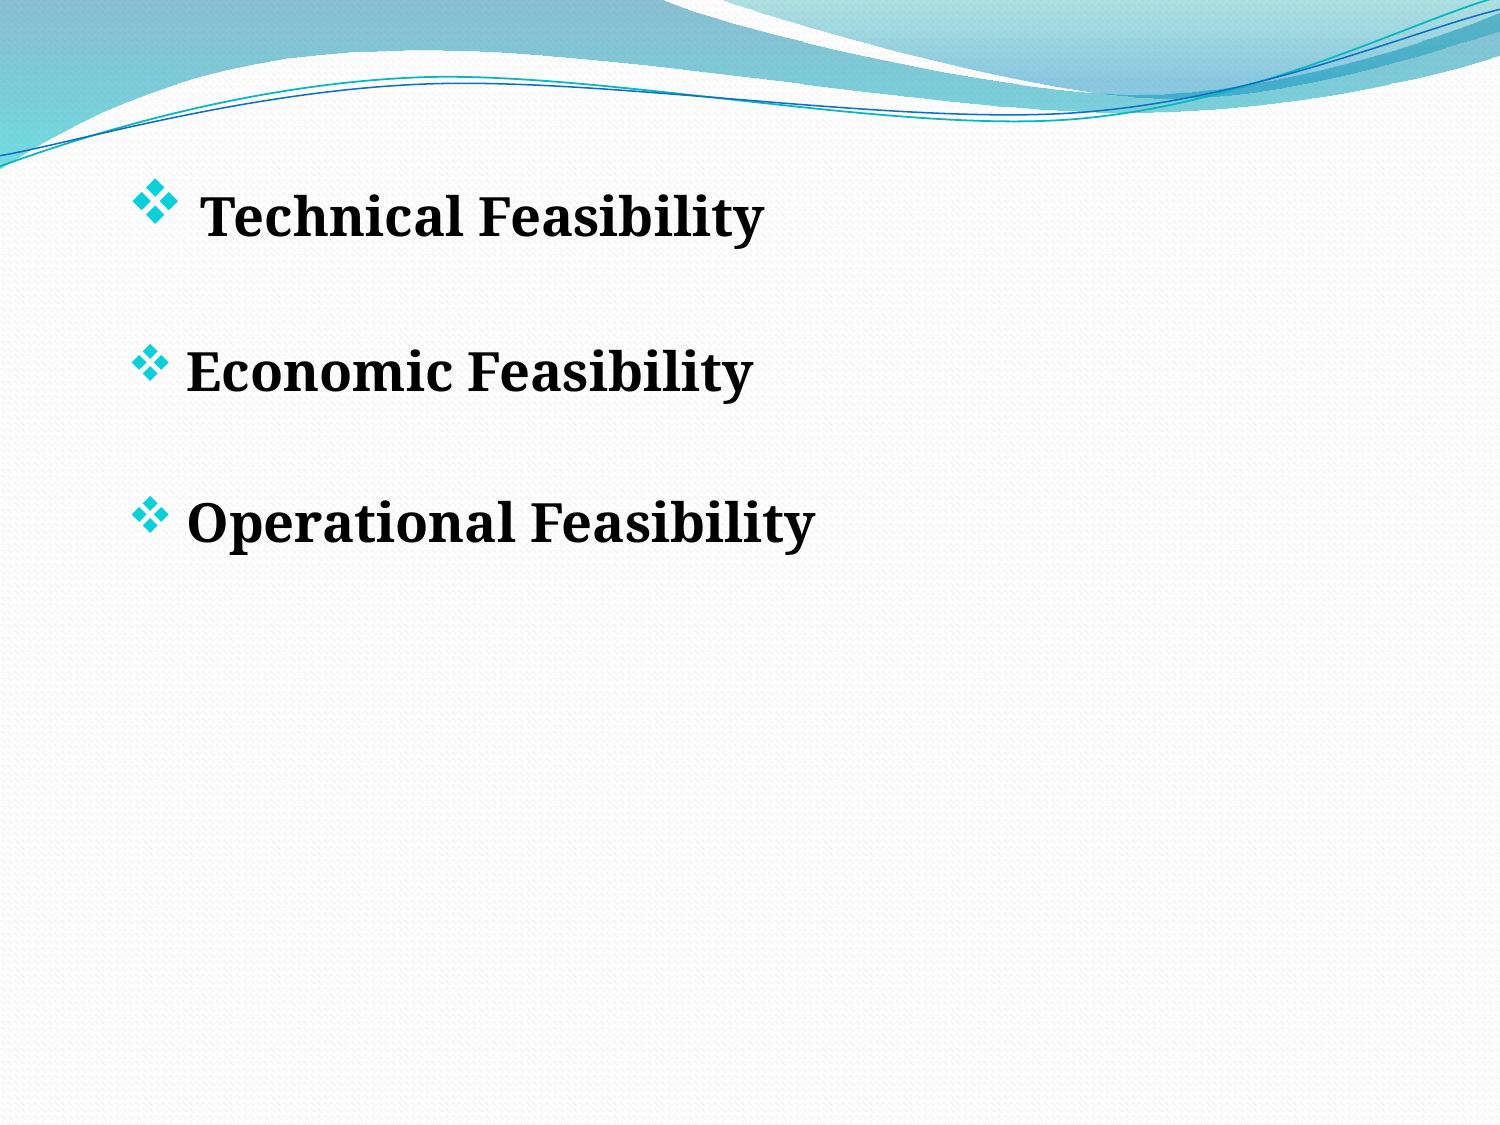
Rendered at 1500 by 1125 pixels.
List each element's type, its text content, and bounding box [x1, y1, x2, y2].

list Technical Feasibility Economic Feasibility Operational Feasibility [112, 162, 1386, 1005]
